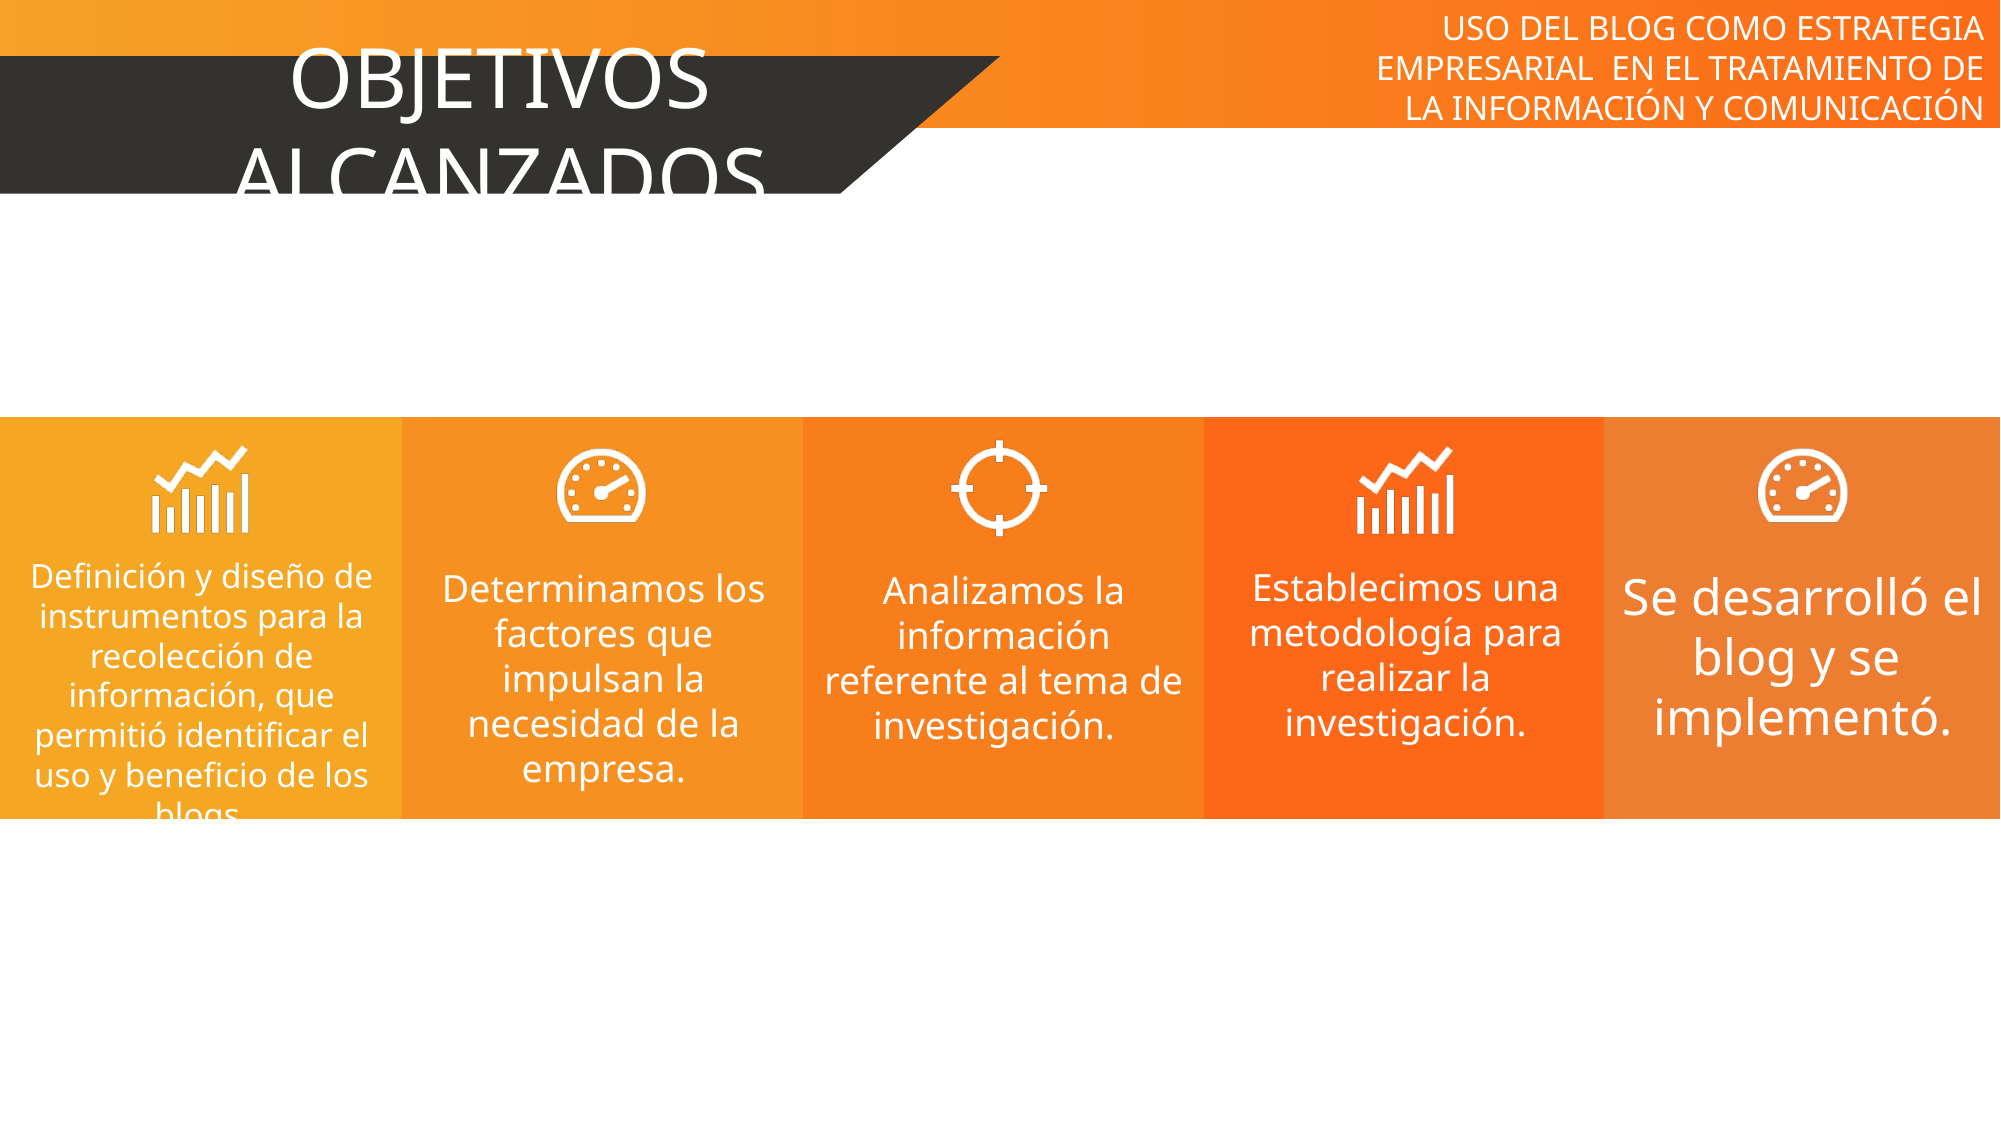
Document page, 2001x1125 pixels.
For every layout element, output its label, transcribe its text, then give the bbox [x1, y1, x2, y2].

text_box [0, 416, 403, 820]
text_box Se desarrolló el blog y se implementó. [1607, 557, 2000, 753]
text_box [804, 755, 1205, 820]
text_box [1205, 416, 1603, 556]
text_box USO DEL BLOG COMO ESTRATEGIA EMPRESARIAL EN EL TRATAMIENTO DE LA INFORMACIÓN Y COMUNICACIÓN DIGITAL. [1357, 0, 2000, 175]
picture [542, 426, 661, 545]
picture [141, 429, 260, 548]
text_box [403, 416, 804, 557]
text_box [804, 416, 1205, 559]
text_box Determinamos los factores que impulsan la necesidad de la empresa. [403, 557, 804, 798]
text_box Definición y diseño de instrumentos para la recolección de información, que permitió identificar el uso y beneficio de los blogs. [1, 547, 403, 842]
text_box OBJETIVOS ALCANZADOS [0, 55, 1003, 195]
text_box [0, 0, 1357, 129]
text_box [403, 798, 804, 820]
text_box Establecimos una metodología para realizar la investigación. [1204, 556, 1603, 752]
picture [1743, 426, 1863, 545]
text_box [1205, 752, 1603, 820]
picture [1346, 430, 1465, 549]
picture [940, 429, 1059, 548]
text_box Analizamos la información referente al tema de investigación. [804, 559, 1206, 755]
text_box [1603, 416, 2000, 820]
